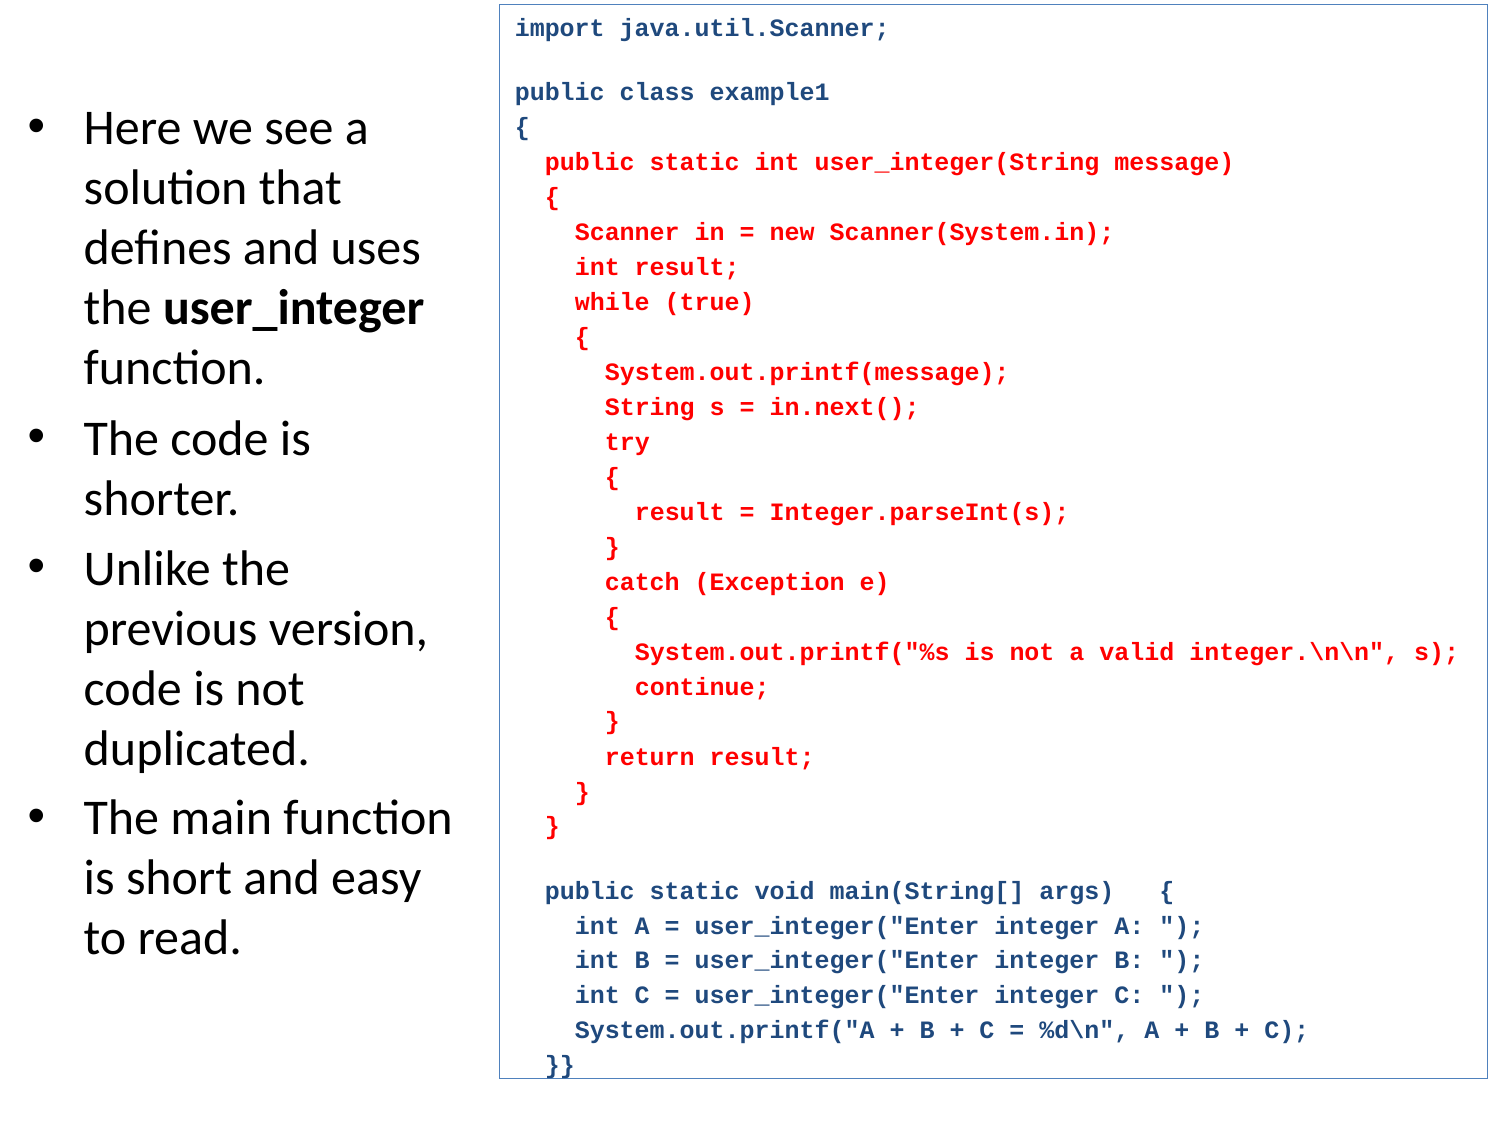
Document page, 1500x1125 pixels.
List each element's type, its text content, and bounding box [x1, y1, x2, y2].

list Here we see a solution that defines and uses the user_integer function. The code is shorter. Unlike the previous version, code is not duplicated. The main function is short and easy to read. [12, 87, 475, 918]
text_box import java.util.Scanner; public class example1 { public static int user_integer(String message) { Scanner in = new Scanner(System.in); int result; while (true) { System.out.printf(message); String s = in.next(); try { result = Integer.parseInt(s); } catch (Exception e) { System.out.printf("%s is not a valid integer.\n\n", s); continue; } return result; } } public static void main(String[] args) { int A = user_integer("Enter integer A: "); int B = user_integer("Enter integer B: "); int C = user_integer("Enter integer C: "); System.out.printf("A + B + C = %d\n", A + B + C); }} [499, 4, 1488, 1079]
